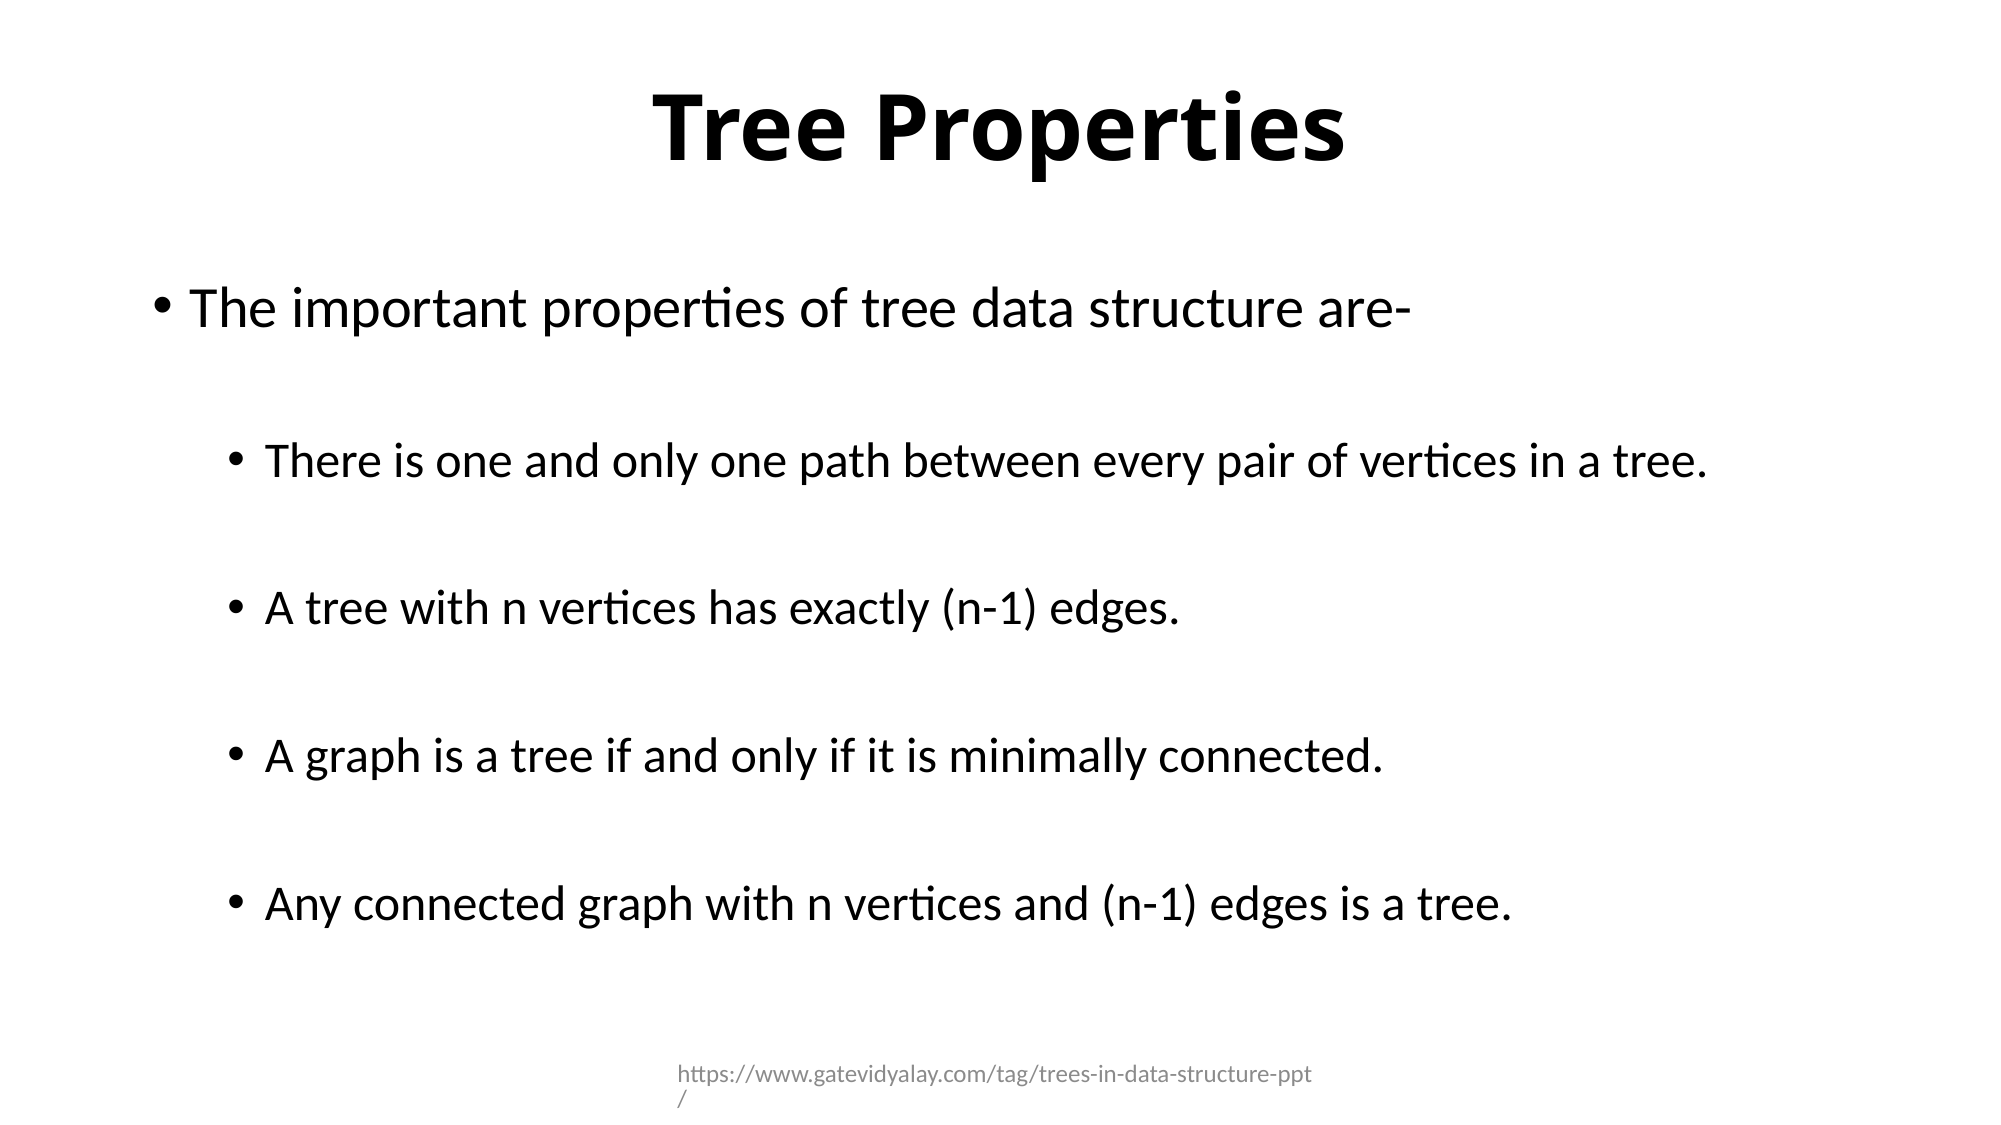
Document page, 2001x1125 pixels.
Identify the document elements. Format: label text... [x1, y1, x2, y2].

title Tree Properties [137, 59, 1863, 202]
footer https://www.gatevidyalay.com/tag/trees-in-data-structure-ppt/ [662, 1042, 1338, 1103]
list The important properties of tree data structure are- There is one and only one path between every pair of vertices in a tree. A tree with n vertices has exactly (n-1) edges. A graph is a tree if and only if it is minimally connected. Any connected graph with n vertices and (n-1) edges is a tree. [137, 269, 1863, 1014]
